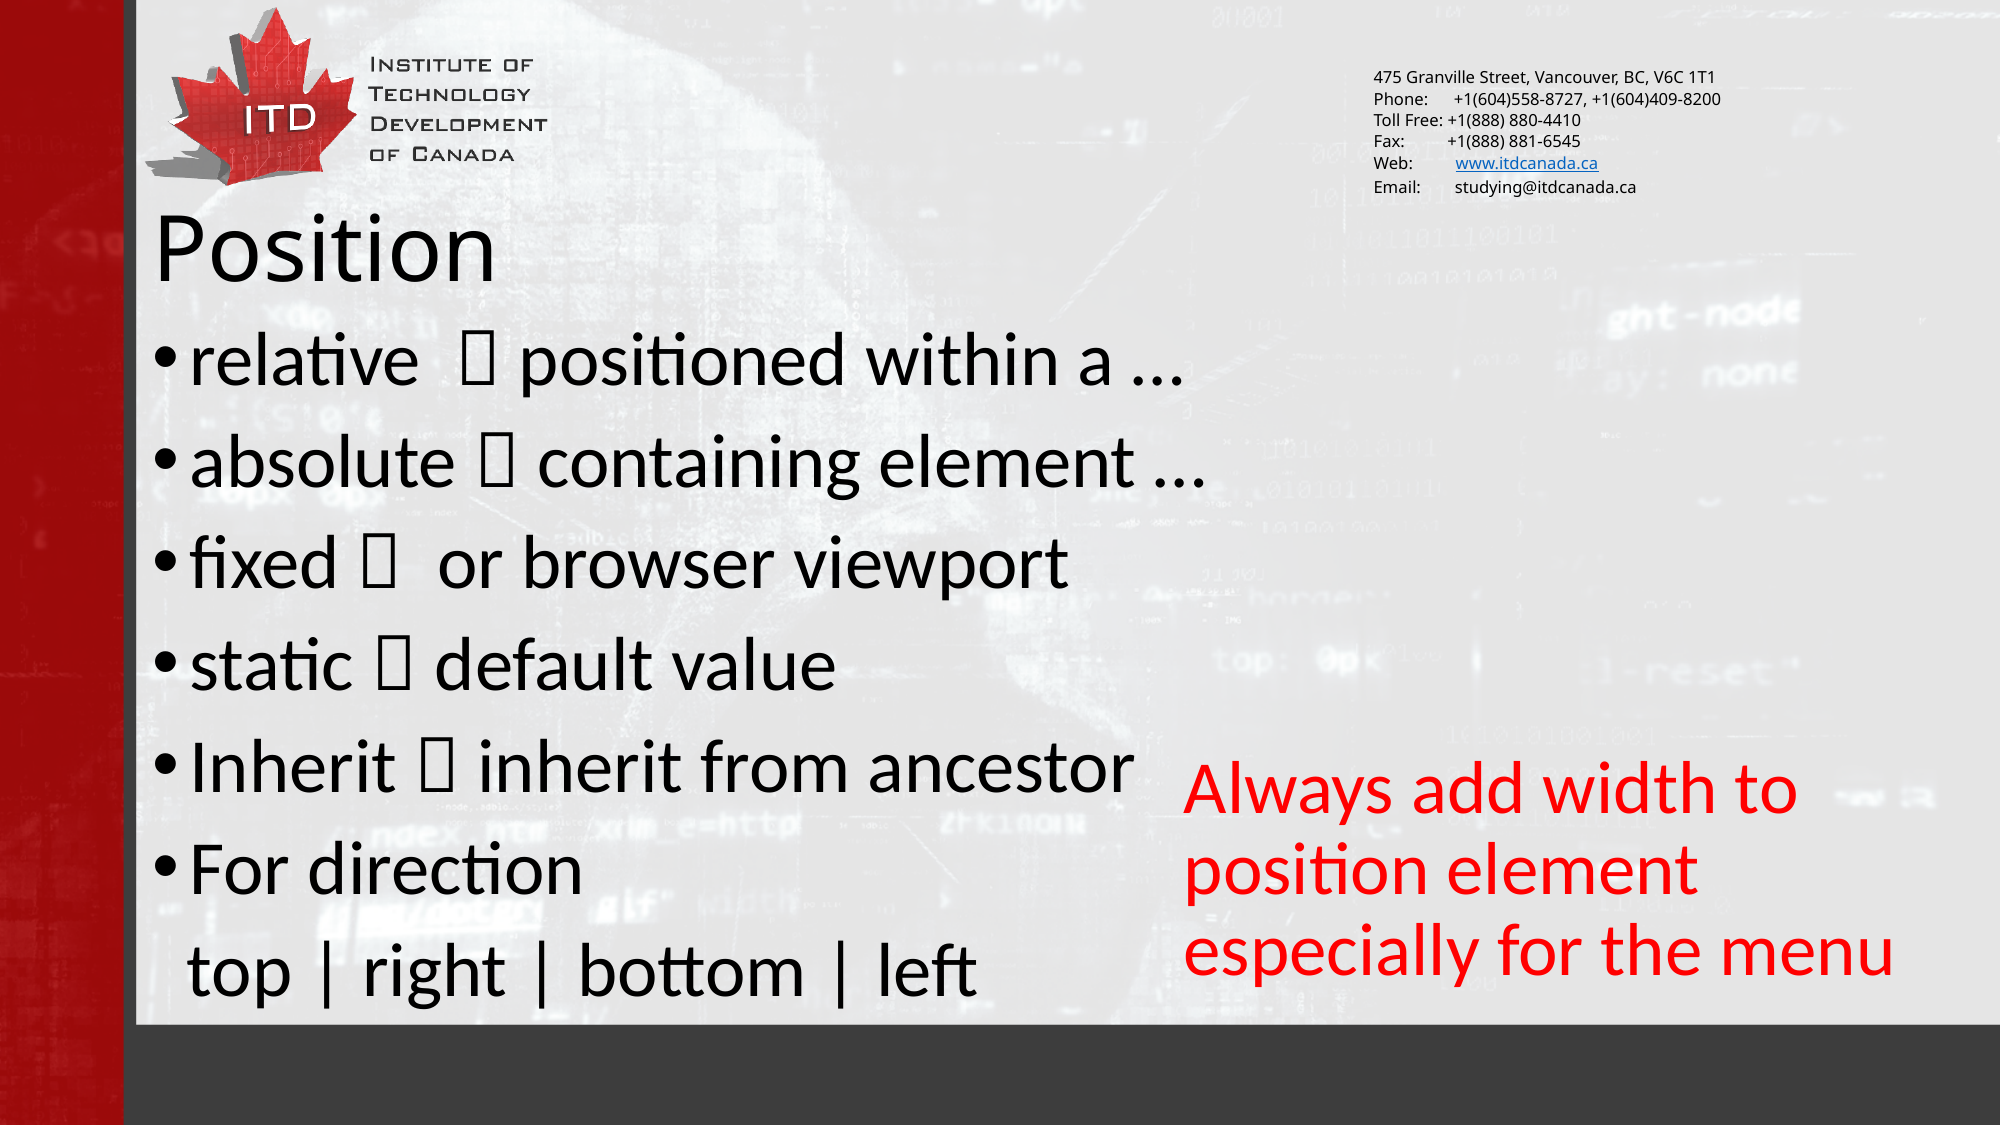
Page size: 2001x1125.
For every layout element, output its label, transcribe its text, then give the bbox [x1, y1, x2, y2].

picture [0, 0, 2000, 1125]
title Position [137, 195, 1863, 311]
text_box Always add width to position element especially for the menu [1168, 741, 1947, 1026]
list relative  positioned within a … absolute  containing element … fixed  or browser viewport static  default value Inherit  inherit from ancestor For direction top | right | bottom | left [137, 311, 1863, 1026]
